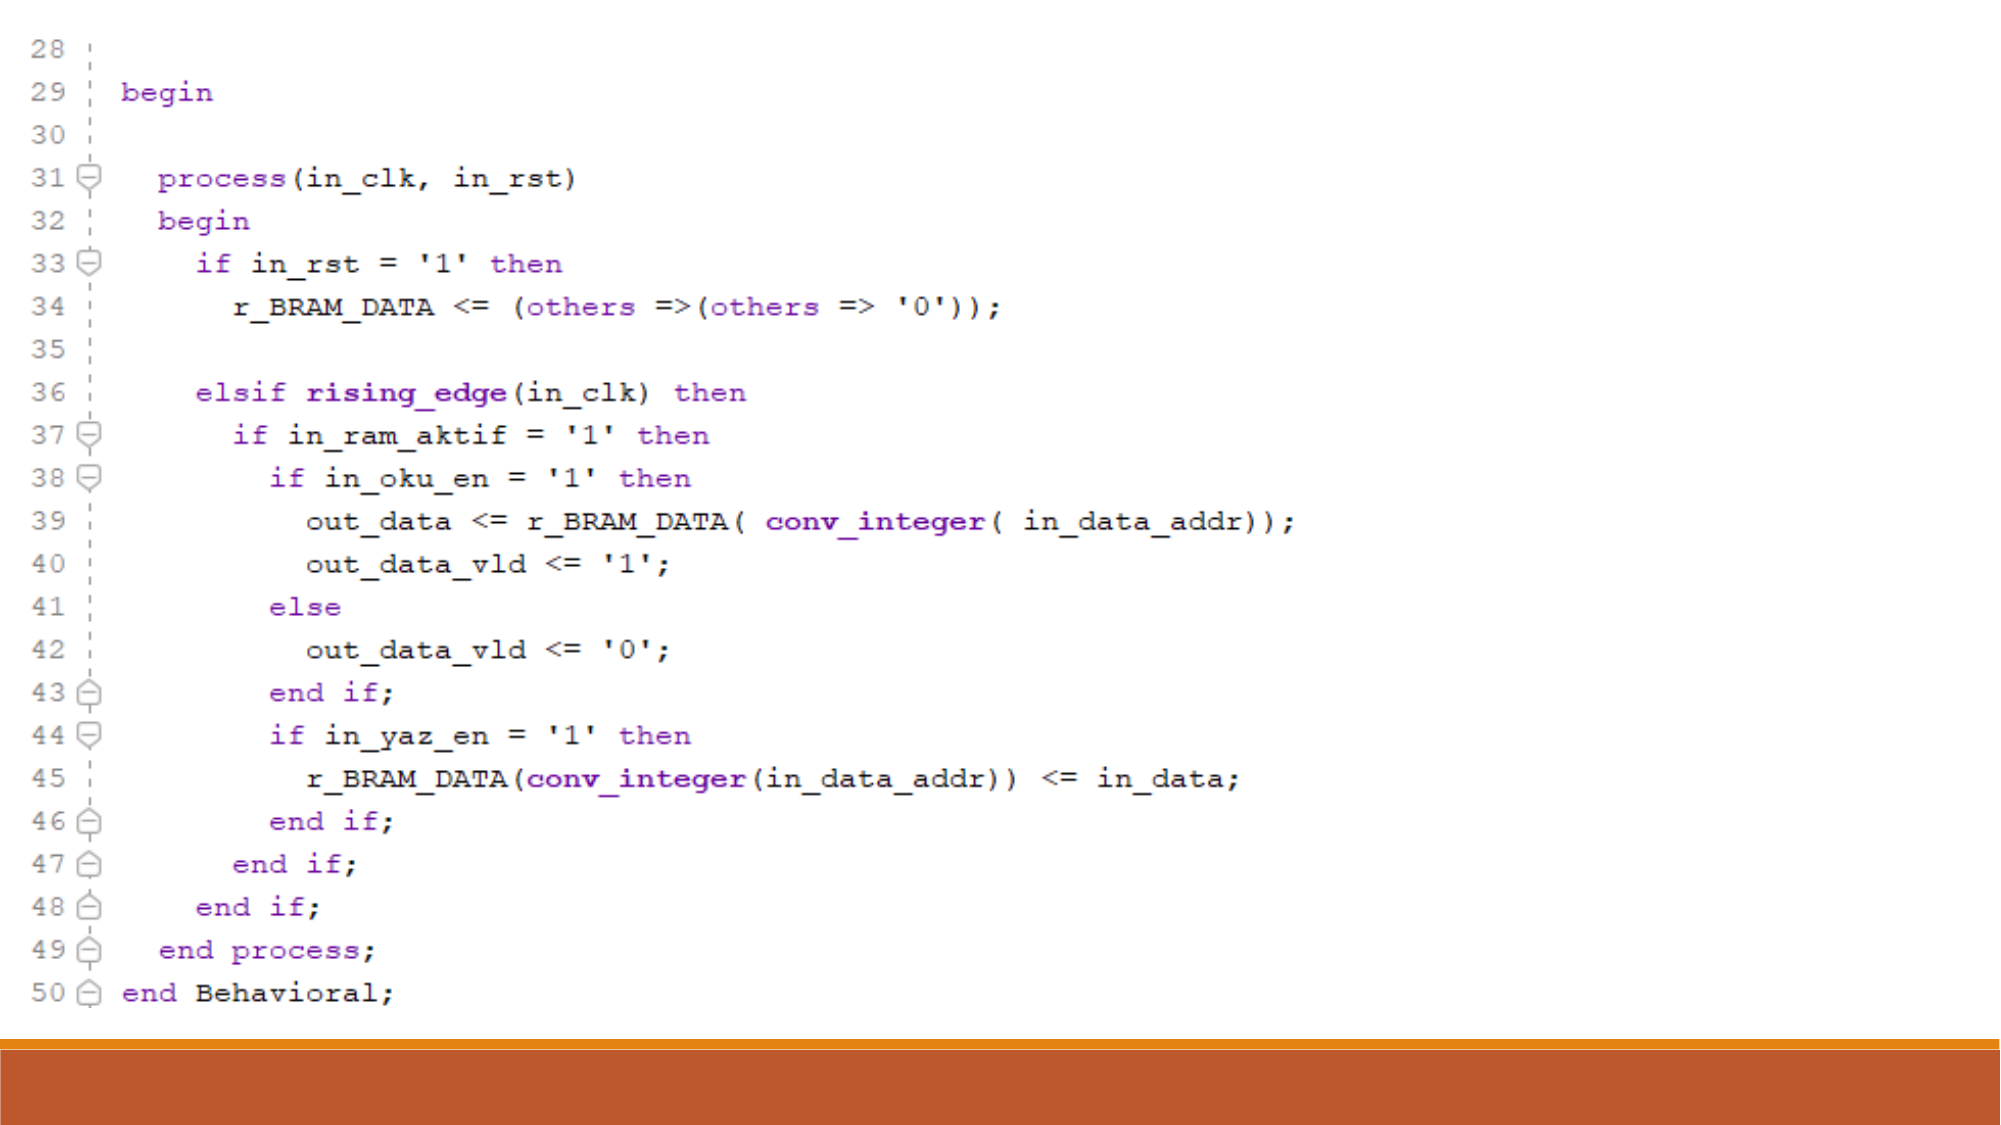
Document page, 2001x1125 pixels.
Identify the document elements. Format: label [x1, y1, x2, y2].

picture [19, 35, 1493, 1009]
